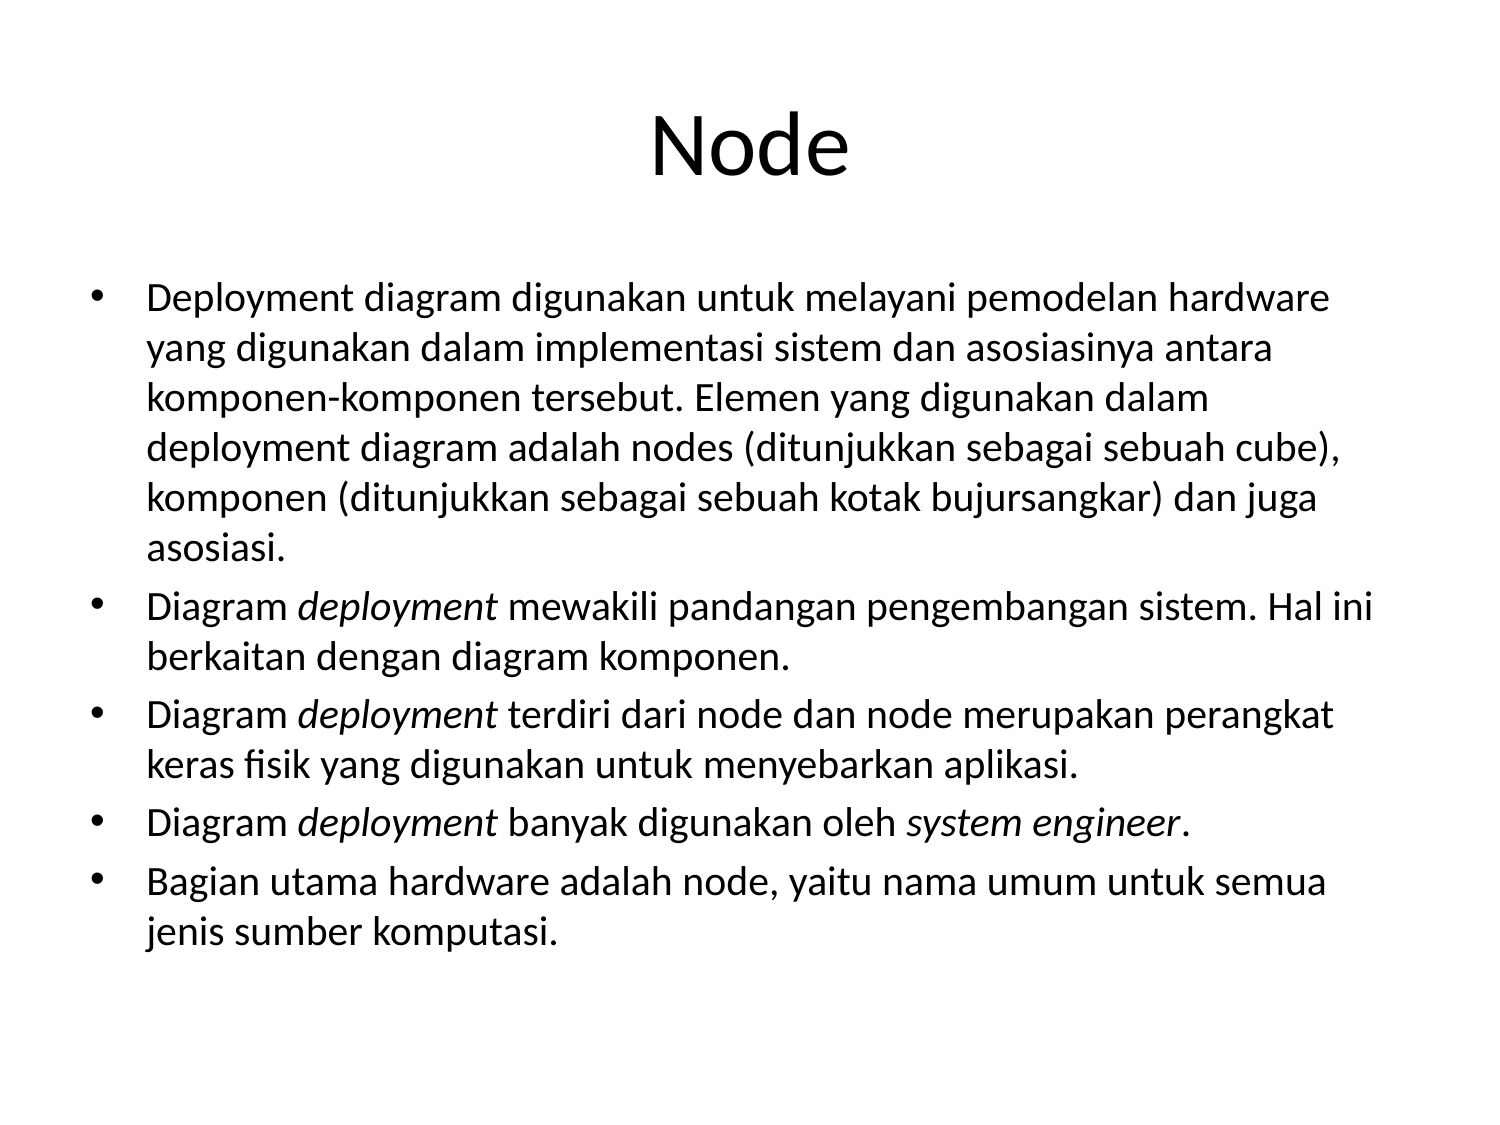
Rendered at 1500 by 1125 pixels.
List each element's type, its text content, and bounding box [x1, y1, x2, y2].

title Node [75, 45, 1425, 233]
list Deployment diagram digunakan untuk melayani pemodelan hardware yang digunakan dalam implementasi sistem dan asosiasinya antara komponen-komponen tersebut. Elemen yang digunakan dalam deployment diagram adalah nodes (ditunjukkan sebagai sebuah cube), komponen (ditunjukkan sebagai sebuah kotak bujursangkar) dan juga asosiasi. Diagram deployment mewakili pandangan pengembangan sistem. Hal ini berkaitan dengan diagram komponen. Diagram deployment terdiri dari node dan node merupakan perangkat keras fisik yang digunakan untuk menyebarkan aplikasi. Diagram deployment banyak digunakan oleh system engineer. Bagian utama hardware adalah node, yaitu nama umum untuk semua jenis sumber komputasi. [75, 262, 1425, 1005]
